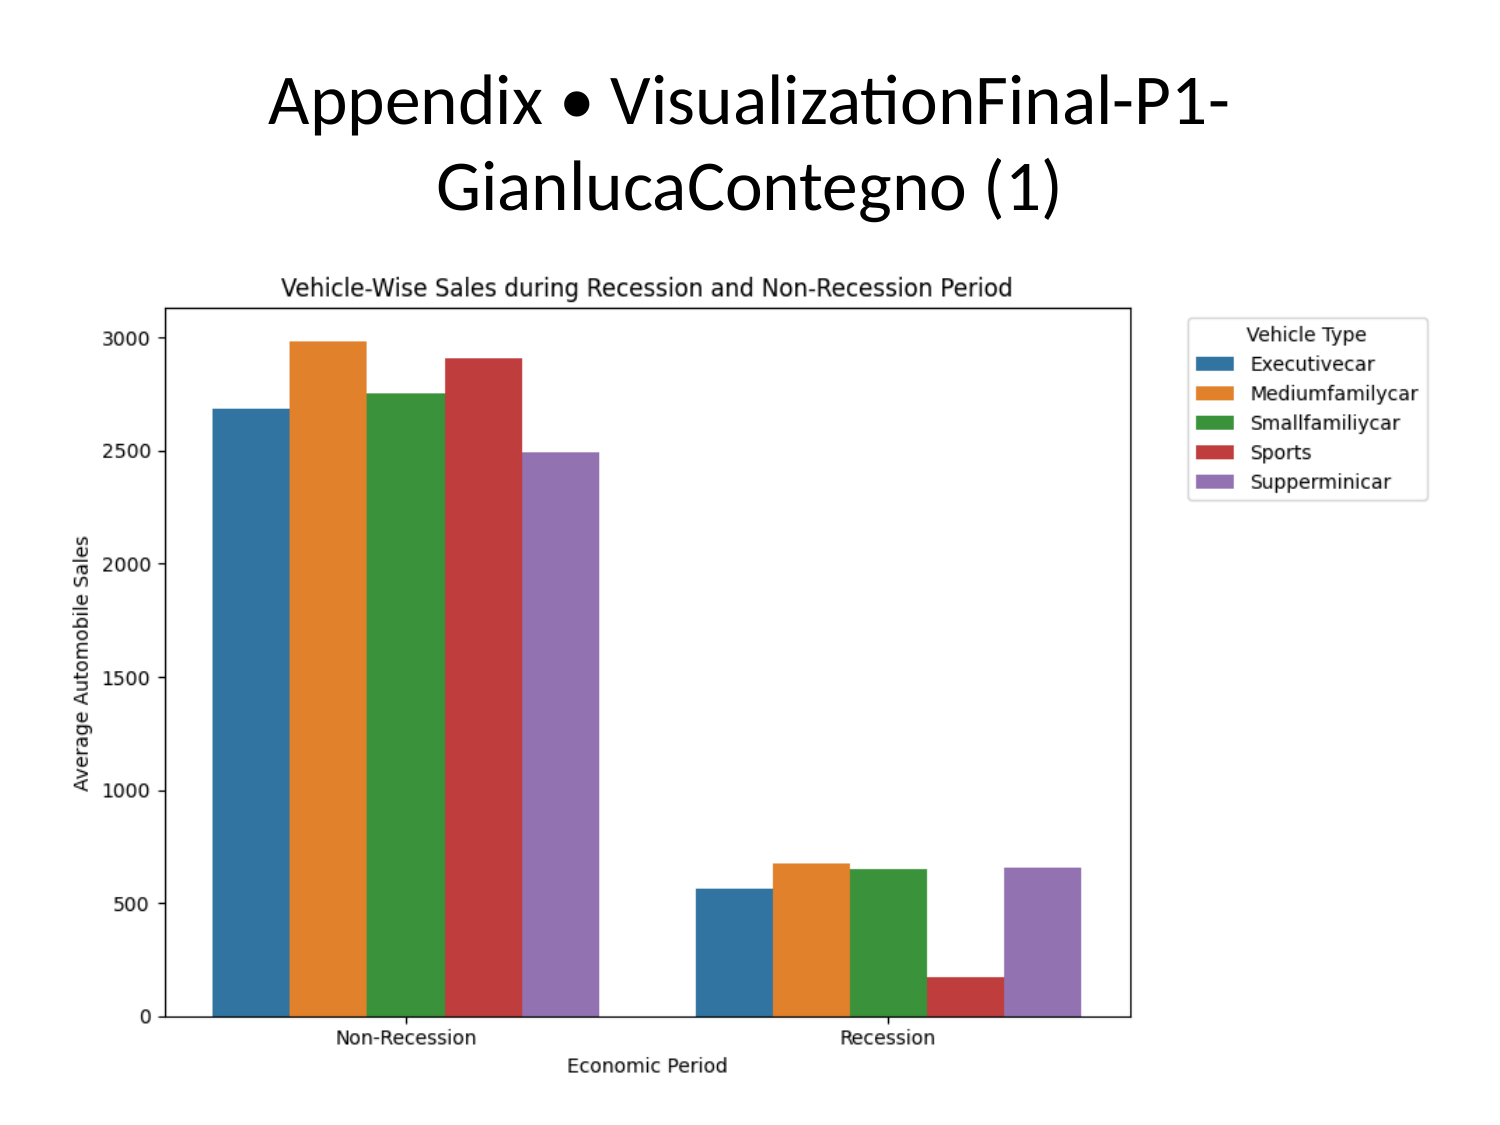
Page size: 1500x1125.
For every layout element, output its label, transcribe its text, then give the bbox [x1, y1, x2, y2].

picture [59, 263, 1441, 1091]
title Appendix • VisualizationFinal-P1-GianlucaContegno (1) [75, 45, 1425, 233]
